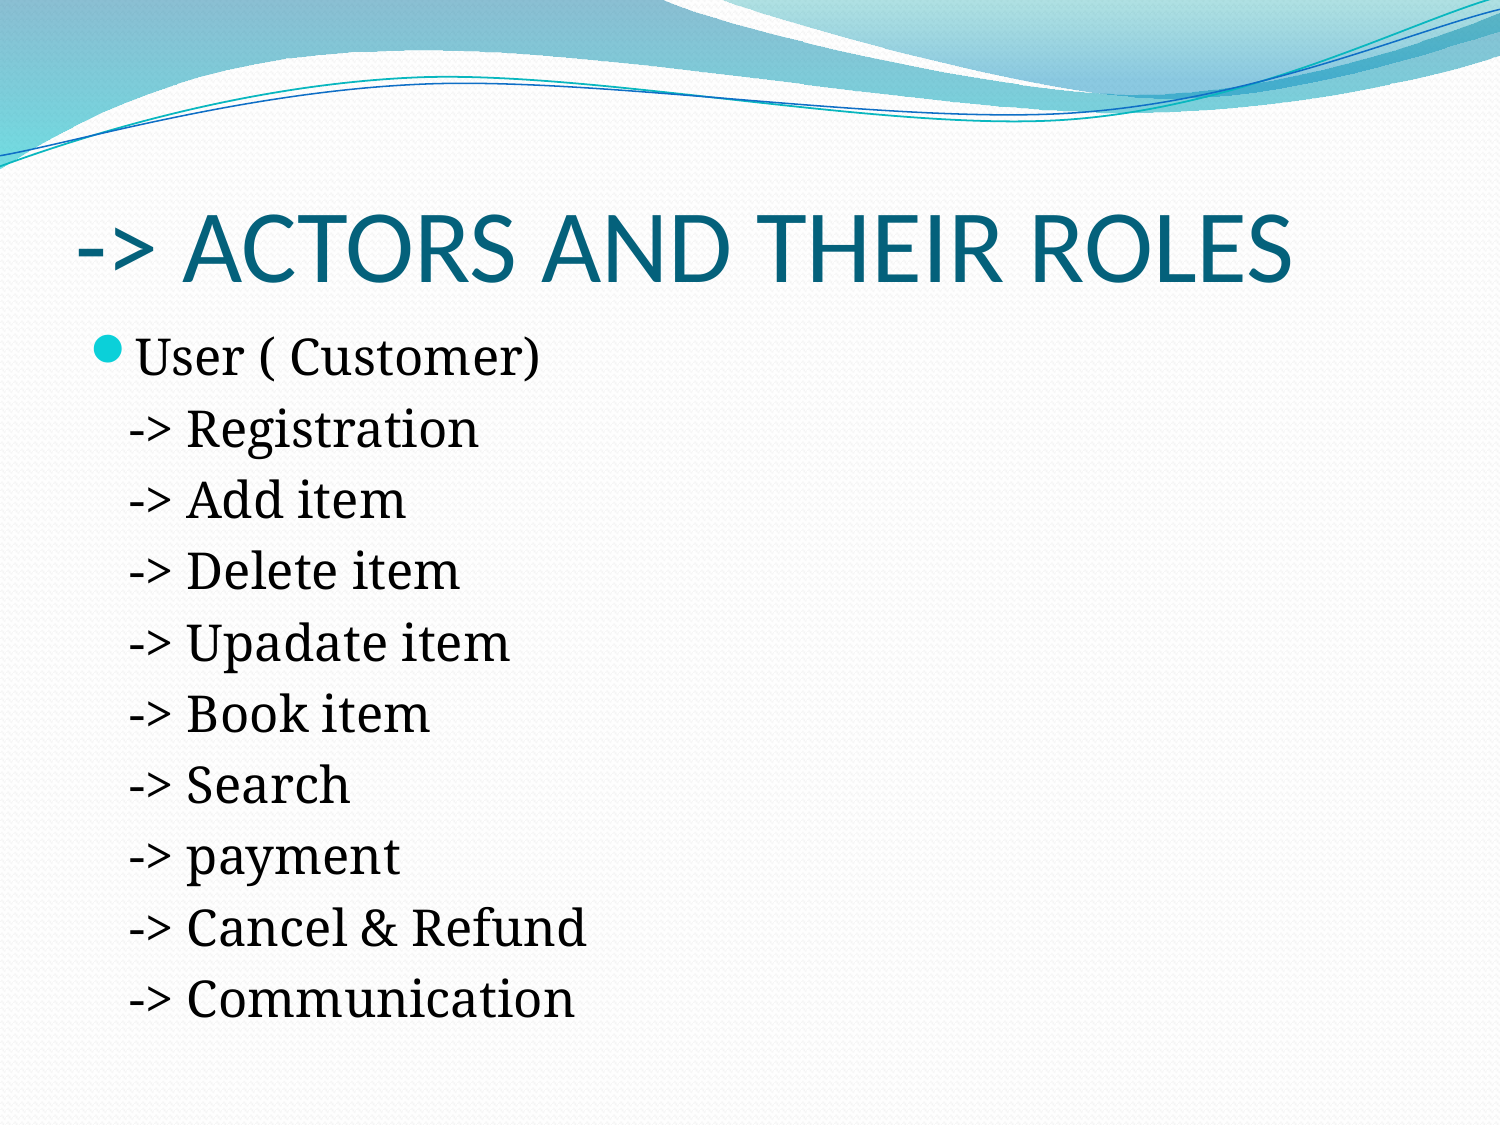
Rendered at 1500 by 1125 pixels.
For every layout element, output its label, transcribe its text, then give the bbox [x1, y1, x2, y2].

title -> ACTORS AND THEIR ROLES [75, 115, 1425, 303]
list User ( Customer) -> Registration -> Add item -> Delete item -> Upadate item -> Book item -> Search -> payment -> Cancel & Refund -> Communication [75, 317, 1425, 1038]
